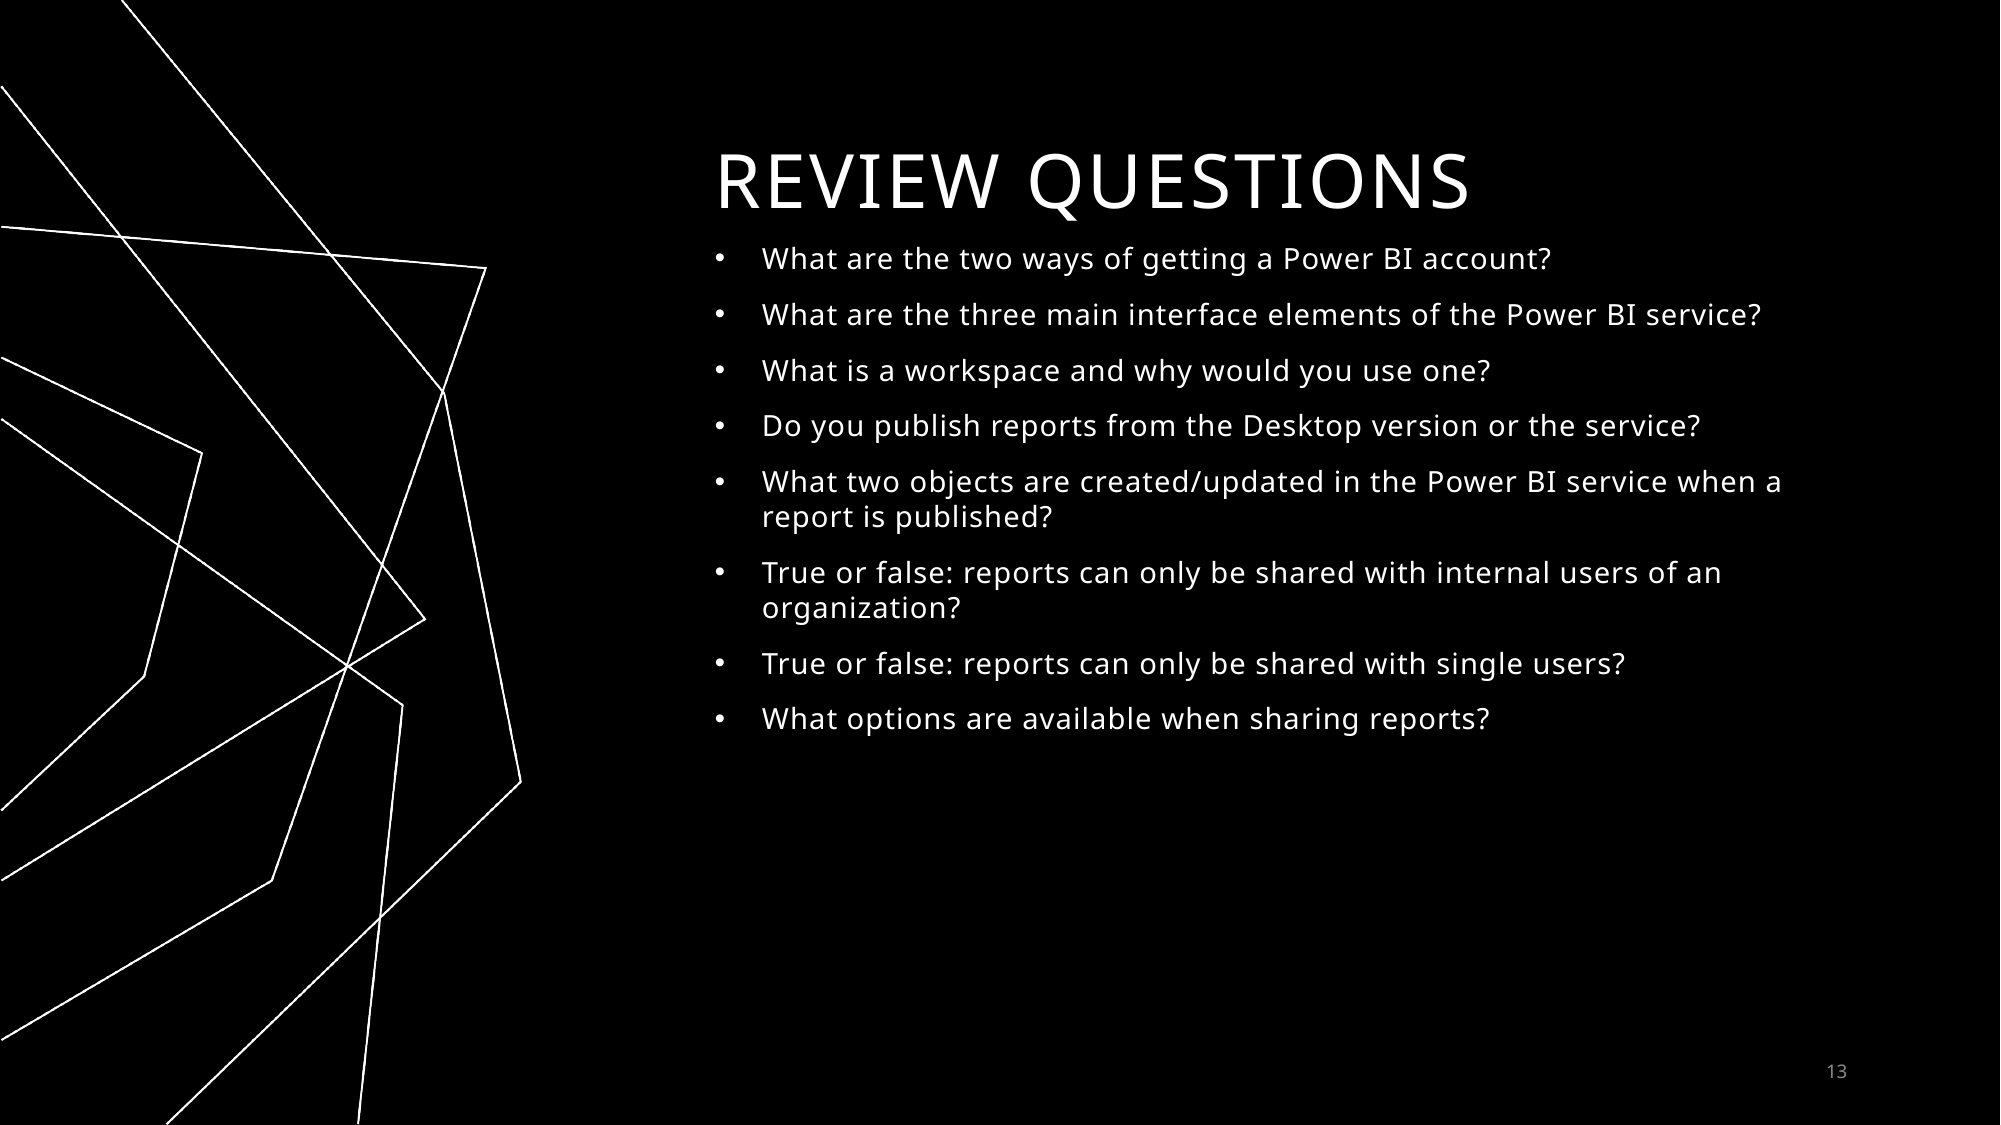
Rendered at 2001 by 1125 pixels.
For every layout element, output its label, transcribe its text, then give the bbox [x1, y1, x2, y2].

subtitle What are the two ways of getting a Power BI account? What are the three main interface elements of the Power BI service? What is a workspace and why would you use one? Do you publish reports from the Desktop version or the service? What two objects are created/updated in the Power BI service when a report is published? True or false: reports can only be shared with internal users of an organization? True or false: reports can only be shared with single users? What options are available when sharing reports? [699, 232, 1846, 999]
title Review Questions [699, 133, 1560, 232]
slide_number 13 [1571, 1042, 1863, 1103]
picture [0, 0, 522, 1125]
